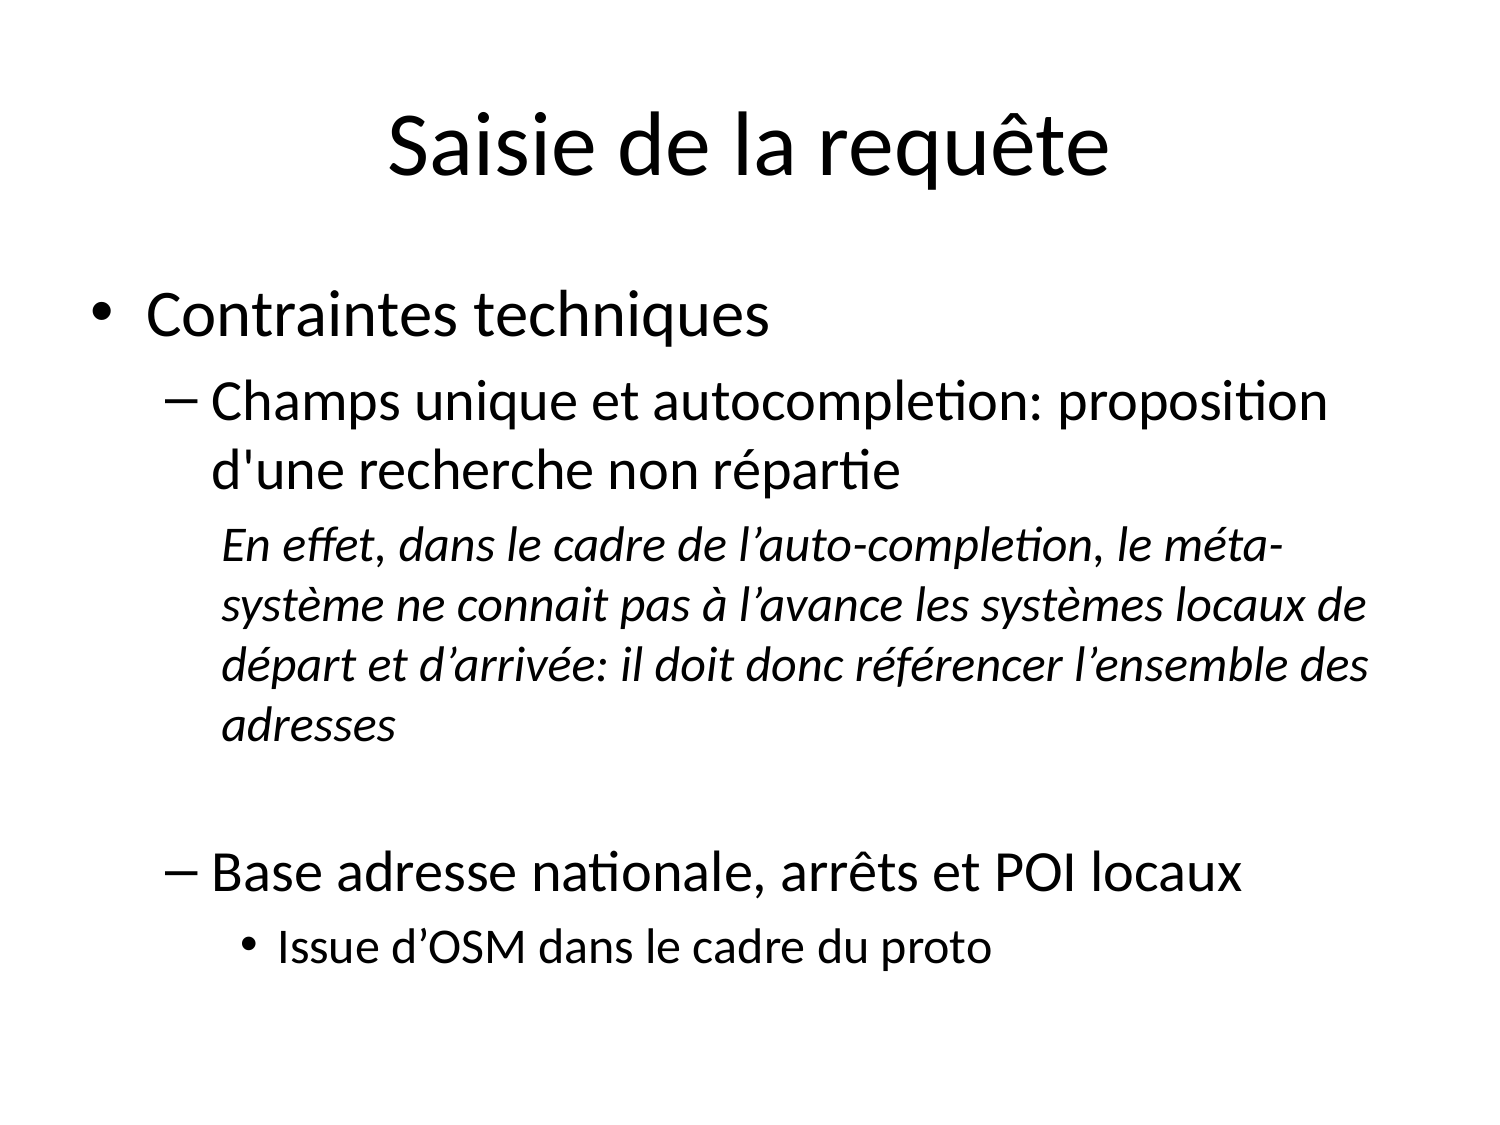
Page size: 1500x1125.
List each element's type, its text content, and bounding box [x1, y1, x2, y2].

title Saisie de la requête [75, 45, 1425, 233]
list Contraintes techniques Champs unique et autocompletion: proposition d'une recherche non répartie En effet, dans le cadre de l’auto-completion, le méta-système ne connait pas à l’avance les systèmes locaux de départ et d’arrivée: il doit donc référencer l’ensemble des adresses Base adresse nationale, arrêts et POI locaux Issue d’OSM dans le cadre du proto [75, 262, 1425, 1005]
